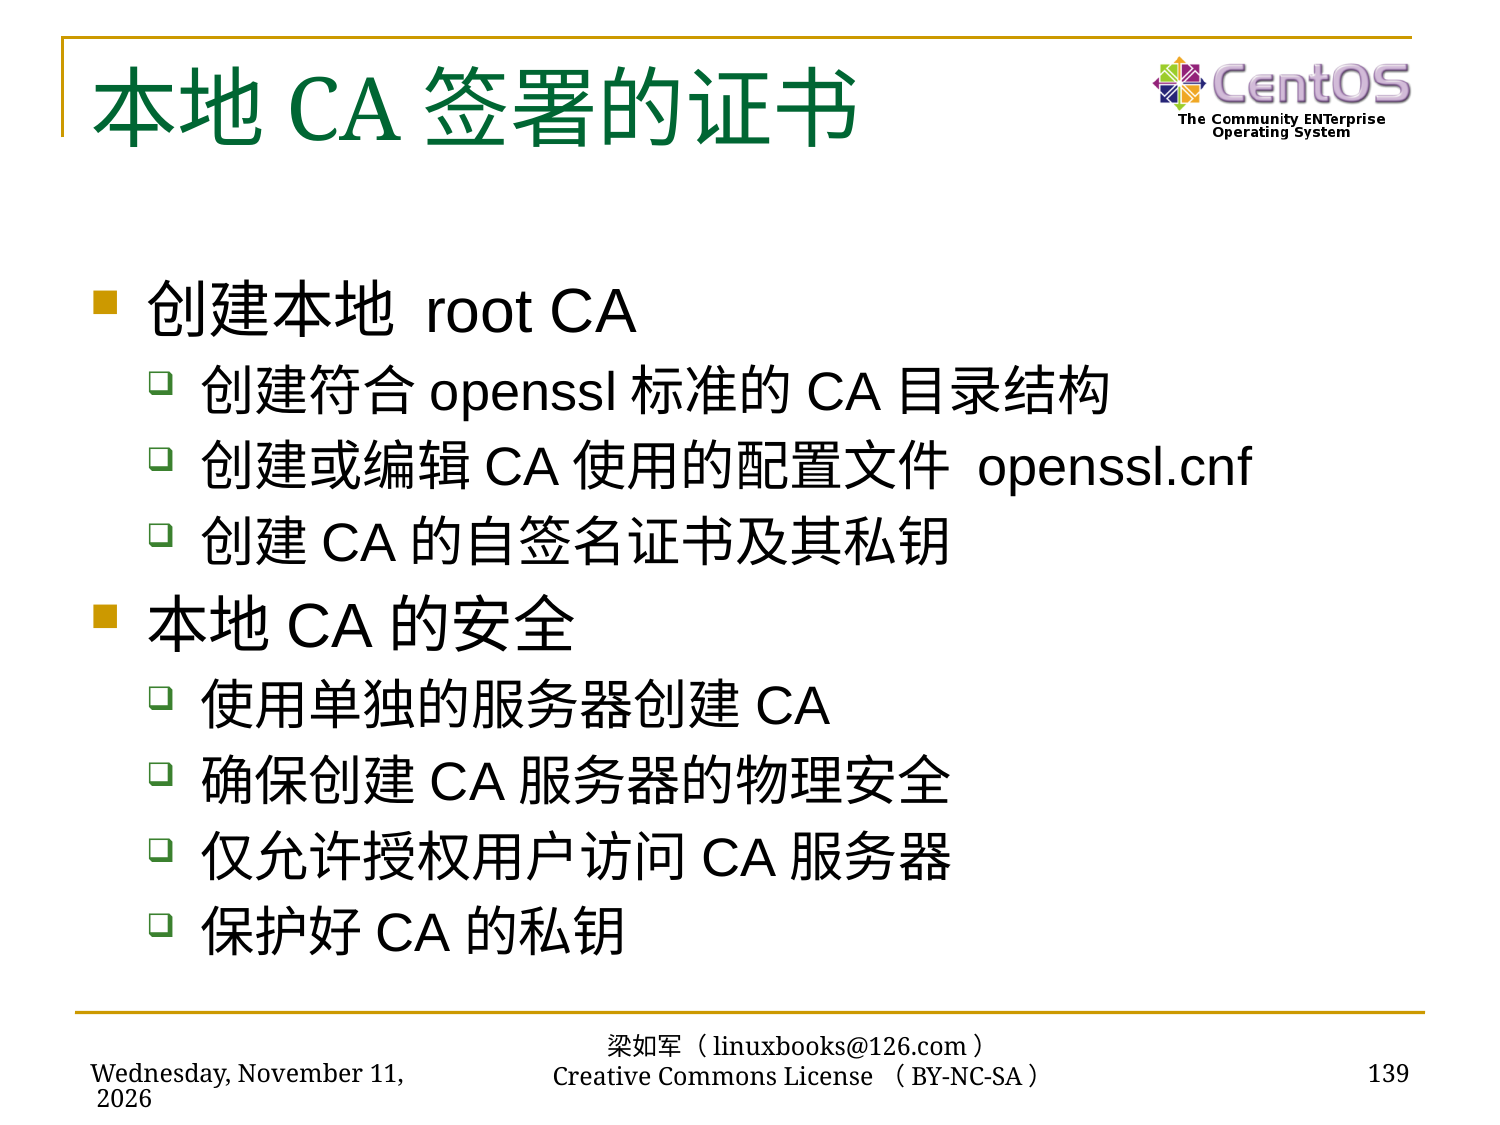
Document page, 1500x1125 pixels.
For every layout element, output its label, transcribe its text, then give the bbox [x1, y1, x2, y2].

slide_number 139 [1074, 1023, 1426, 1100]
title 本地CA签署的证书 [74, 45, 1426, 233]
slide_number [74, 1023, 426, 1100]
list 创建本地 root CA 创建符合openssl标准的CA目录结构 创建或编辑CA使用的配置文件 openssl.cnf 创建CA的自签名证书及其私钥 本地CA的安全 使用单独的服务器创建CA 确保创建CA服务器的物理安全 仅允许授权用户访问CA服务器 保护好CA的私钥 [74, 262, 1426, 1006]
footer 梁如军（linuxbooks@126.com） Creative Commons License（BY-NC-SA） [359, 1022, 1247, 1099]
